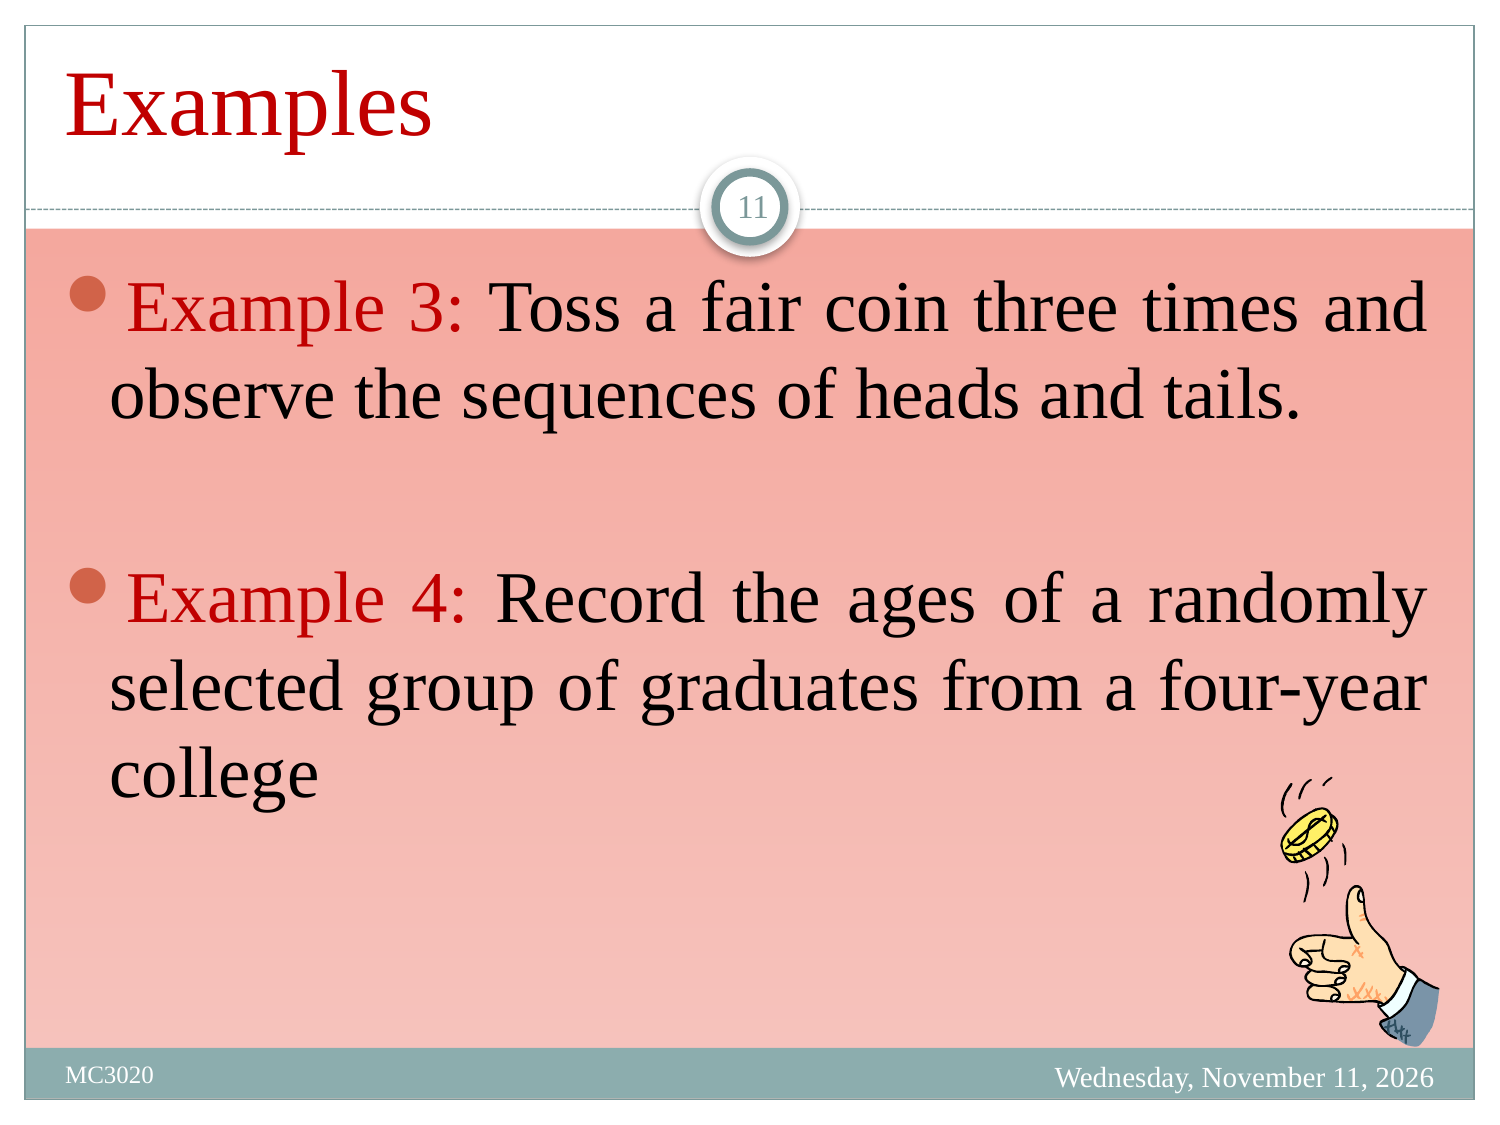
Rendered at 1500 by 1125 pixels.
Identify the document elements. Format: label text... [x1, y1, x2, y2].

footer MC3020 [50, 1051, 638, 1112]
title Examples [49, 37, 1450, 162]
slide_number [950, 1050, 1450, 1111]
list Example 3: Toss a fair coin three times and observe the sequences of heads and tails. Example 4: Record the ages of a randomly selected group of graduates from a four-year college [49, 250, 1445, 1001]
picture [1277, 773, 1445, 1052]
slide_number 11 [715, 168, 791, 241]
